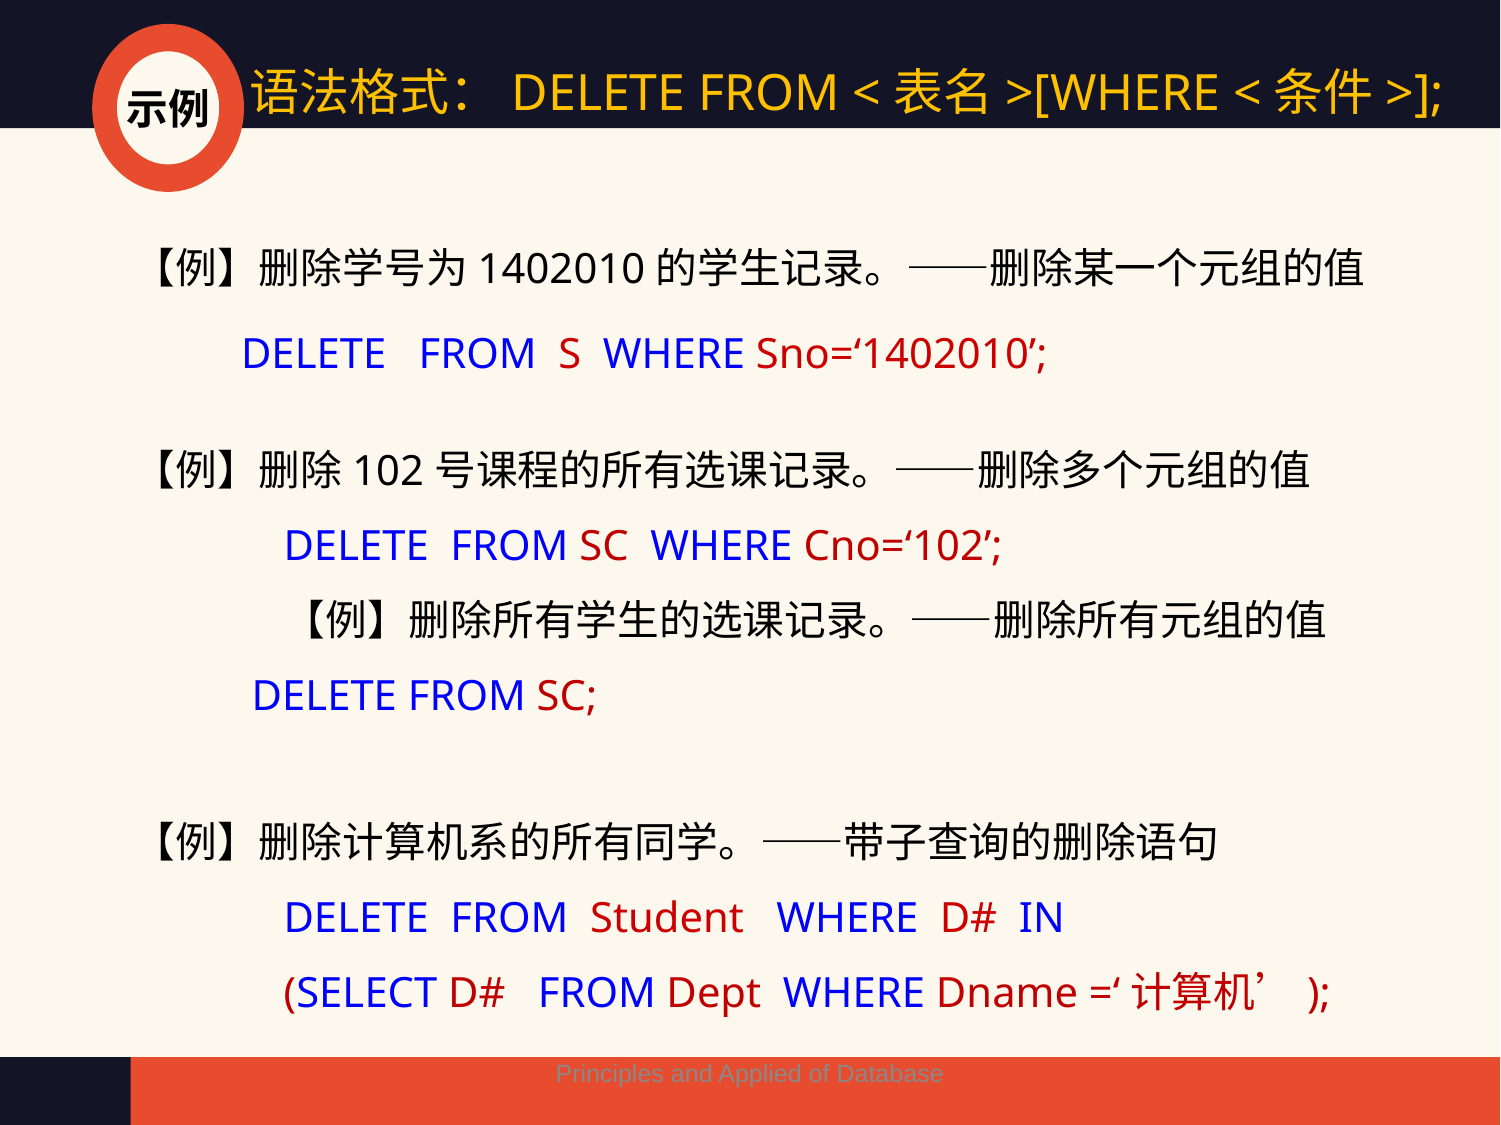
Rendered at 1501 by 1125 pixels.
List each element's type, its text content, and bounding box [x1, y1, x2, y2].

text_box 【例】删除102号课程的所有选课记录。——删除多个元组的值 DELETE FROM SC WHERE Cno=‘102’; 【例】删除所有学生的选课记录。——删除所有元组的值 DELETE FROM SC; [118, 410, 1425, 709]
footer Principles and Applied of Database [496, 1042, 1004, 1103]
text_box 示例 [92, 23, 242, 192]
text_box 【例】删除学号为1402010的学生记录。——删除某一个元组的值 DELETE FROM S WHERE Sno=‘1402010’; [118, 218, 1467, 383]
text_box [0, 0, 1501, 129]
text_box 【例】删除计算机系的所有同学。——带子查询的删除语句 DELETE FROM Student WHERE D# IN (SELECT D# FROM Dept WHERE Dname =‘计算机’); [118, 783, 1424, 1019]
text_box 语法格式：DELETE FROM <表名>[WHERE <条件>]; [235, 23, 1466, 128]
